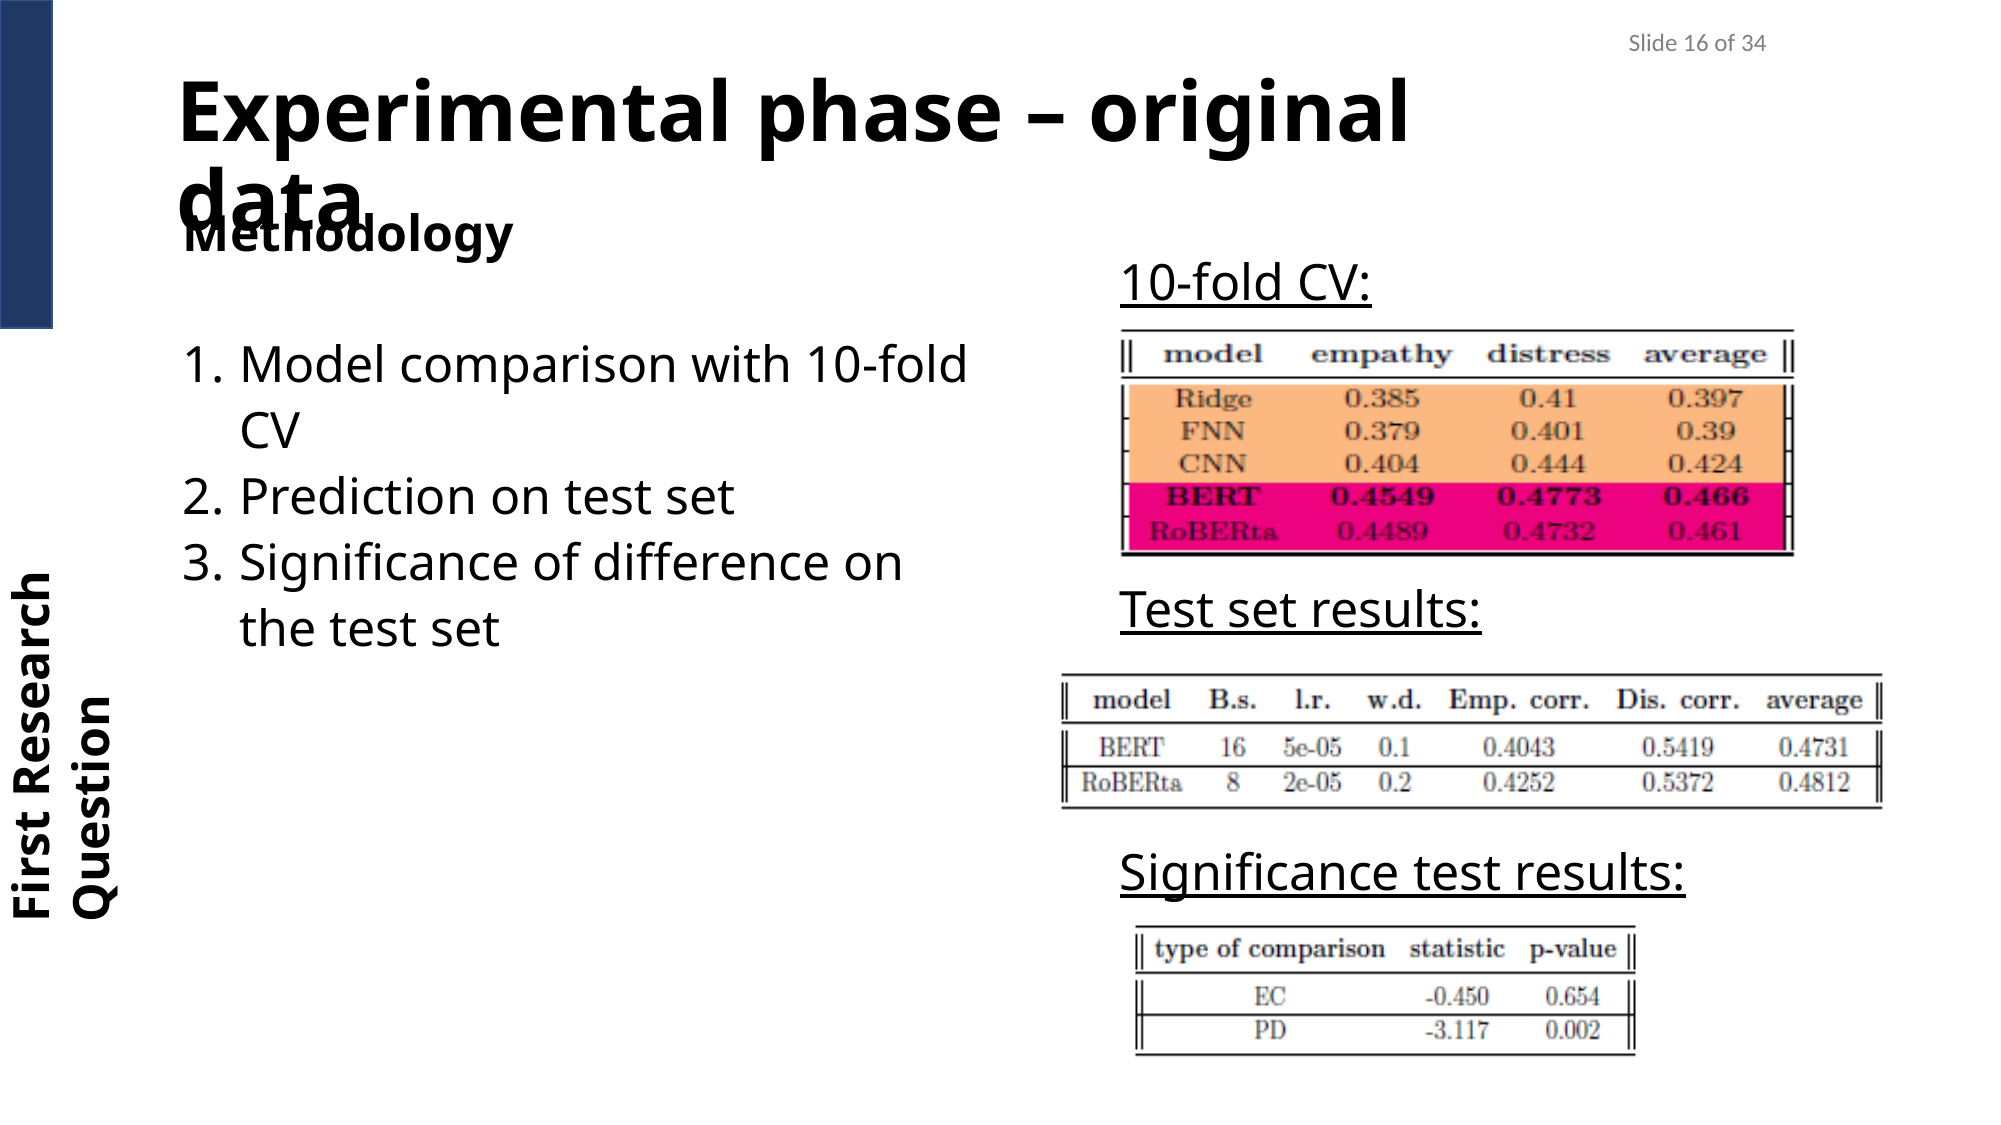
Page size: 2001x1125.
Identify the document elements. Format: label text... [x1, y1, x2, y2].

text_box Experimental phase – original data [161, 107, 1610, 211]
text_box Slide 16 of 34 [1614, 19, 1942, 64]
text_box First Research Question [0, 328, 127, 938]
text_box 10-fold CV: [1105, 242, 1779, 318]
text_box Significance test results: [1105, 833, 1779, 908]
text_box [0, 0, 53, 329]
picture [1050, 659, 1907, 827]
text_box Test set results: [1105, 570, 1779, 645]
text_box Methodology Model comparison with 10-fold CV Prediction on test set Significance of difference on the test set [167, 187, 1000, 660]
picture [1117, 903, 1670, 1071]
picture [1117, 326, 1805, 563]
